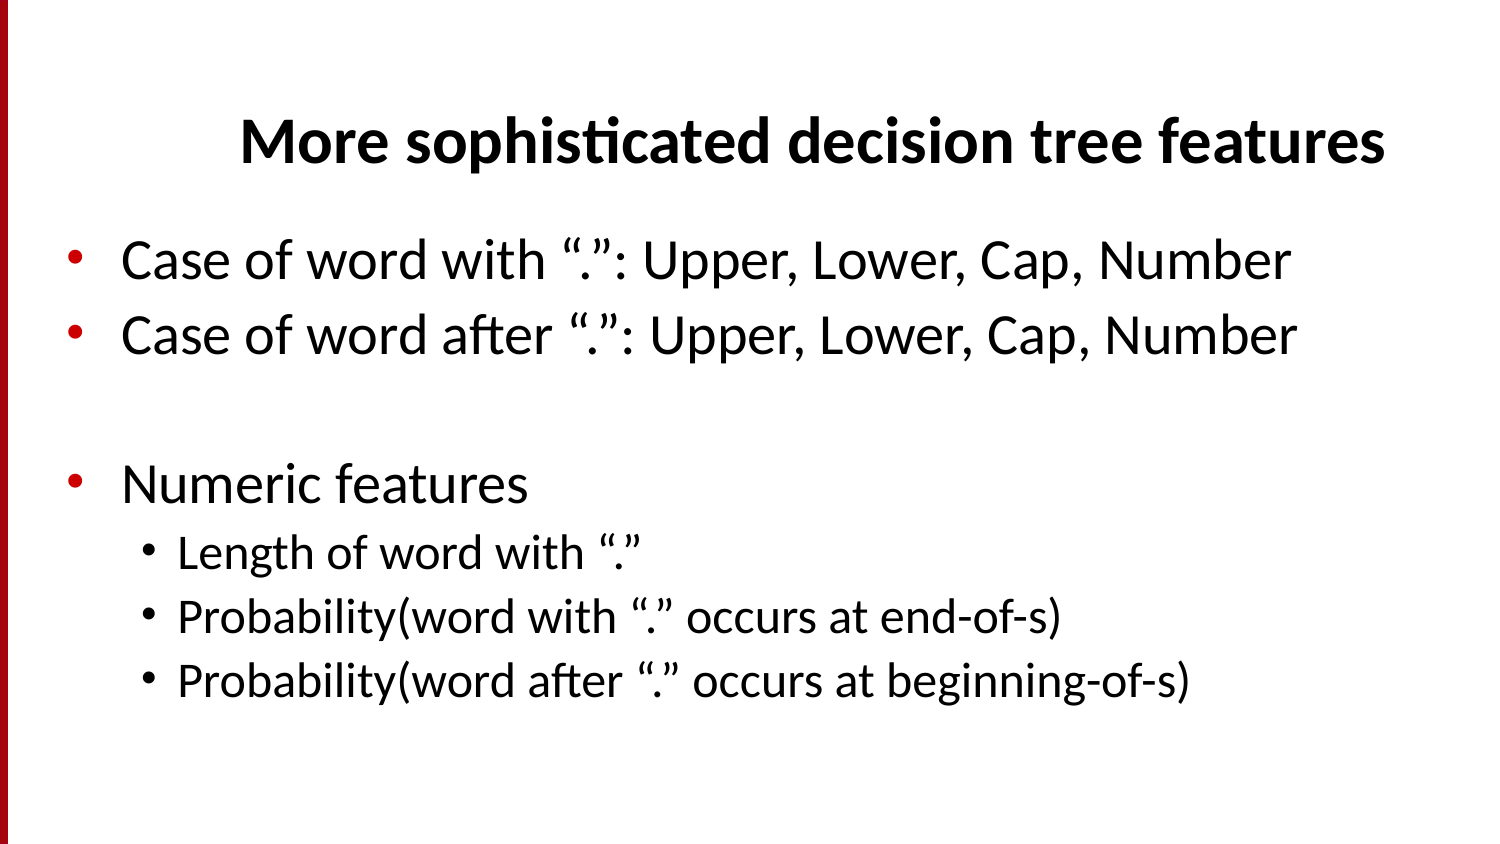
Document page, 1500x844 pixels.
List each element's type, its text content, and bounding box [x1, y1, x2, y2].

text_box Case of word with “.”: Upper, Lower, Cap, Number Case of word after “.”: Upper, Lower, Cap, Number Numeric features Length of word with “.” Probability(word with “.” occurs at end-of-s) Probability(word after “.” occurs at beginning-of-s) [50, 221, 1450, 769]
text_box More sophisticated decision tree features [225, 62, 1450, 185]
